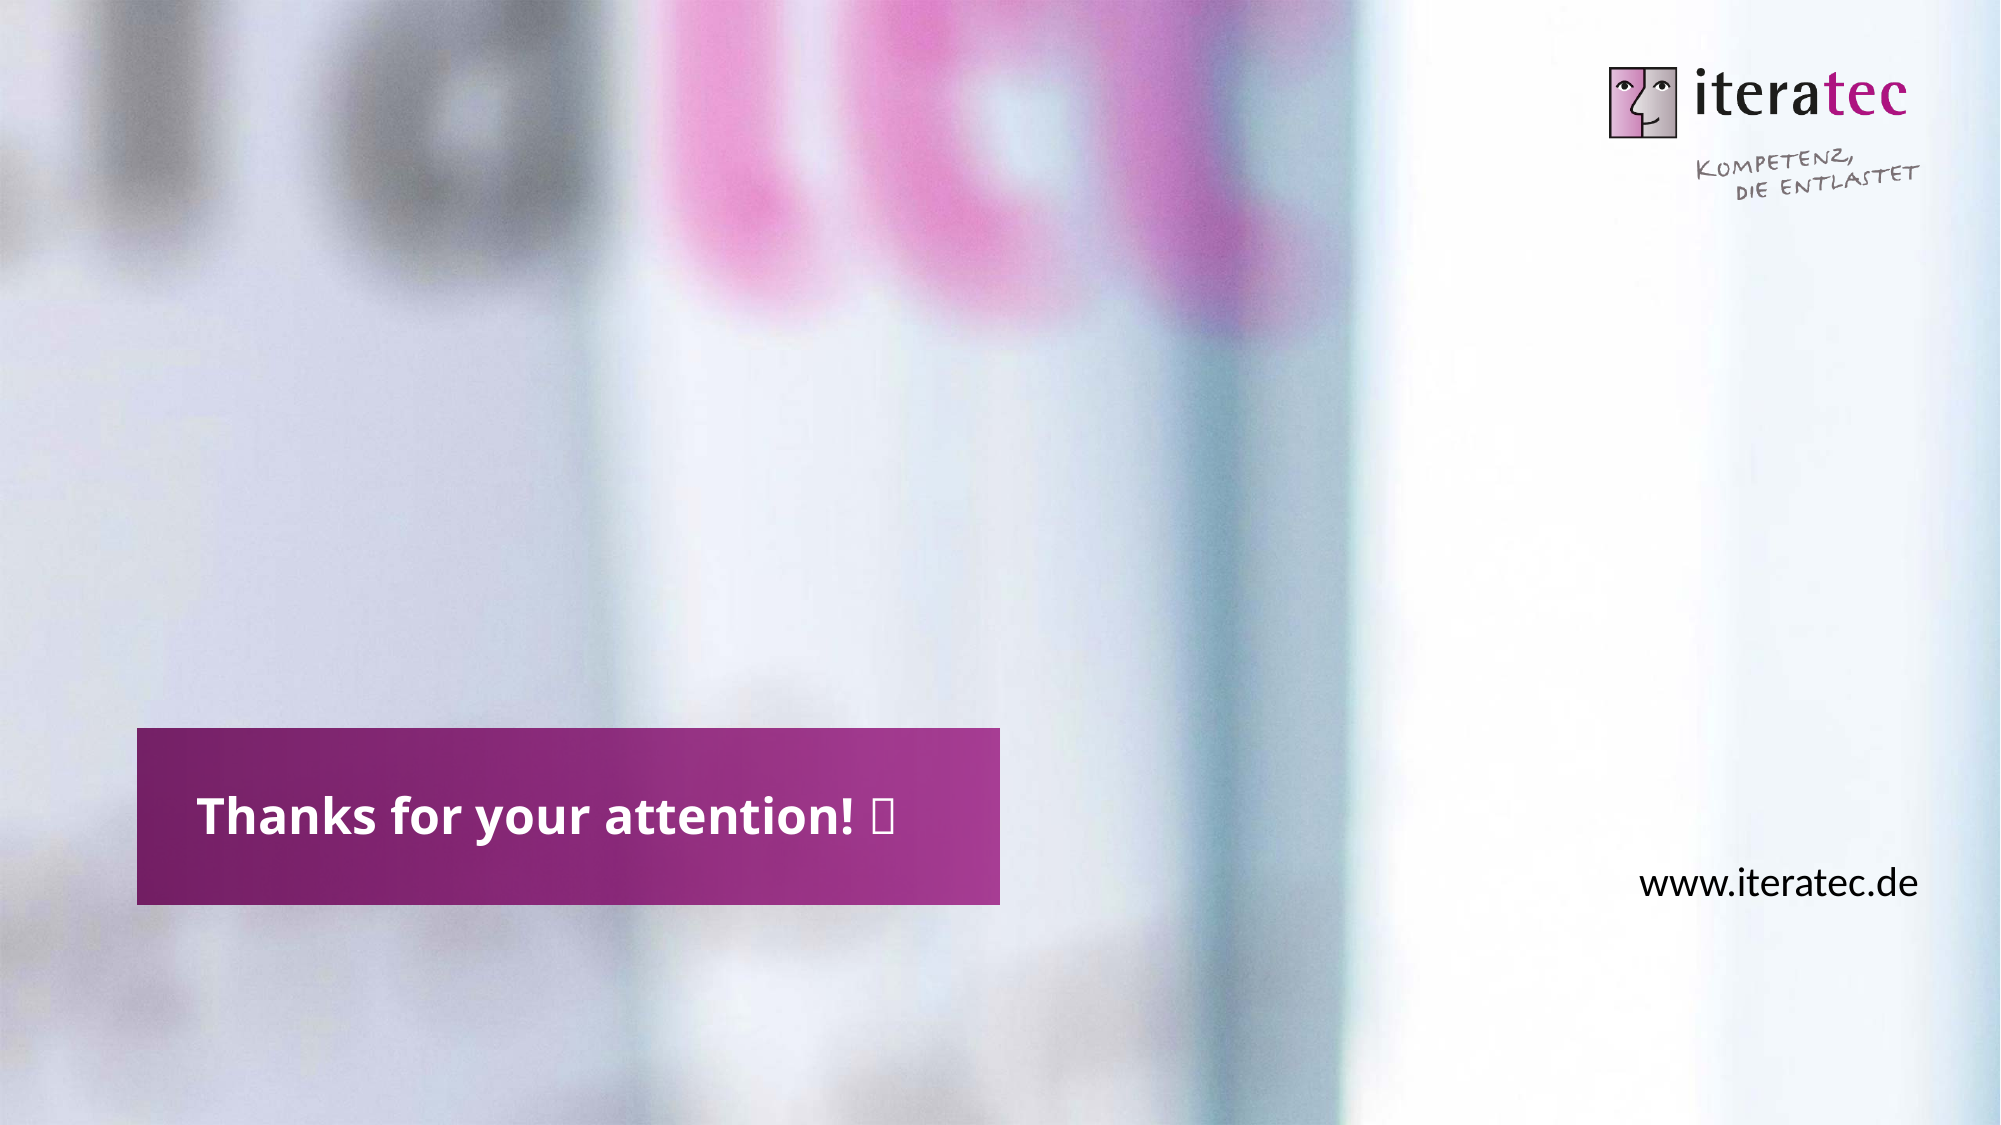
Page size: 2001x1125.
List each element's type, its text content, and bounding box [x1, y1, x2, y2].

list Thanks for your attention!  [137, 728, 1000, 905]
picture [0, 0, 2001, 1125]
